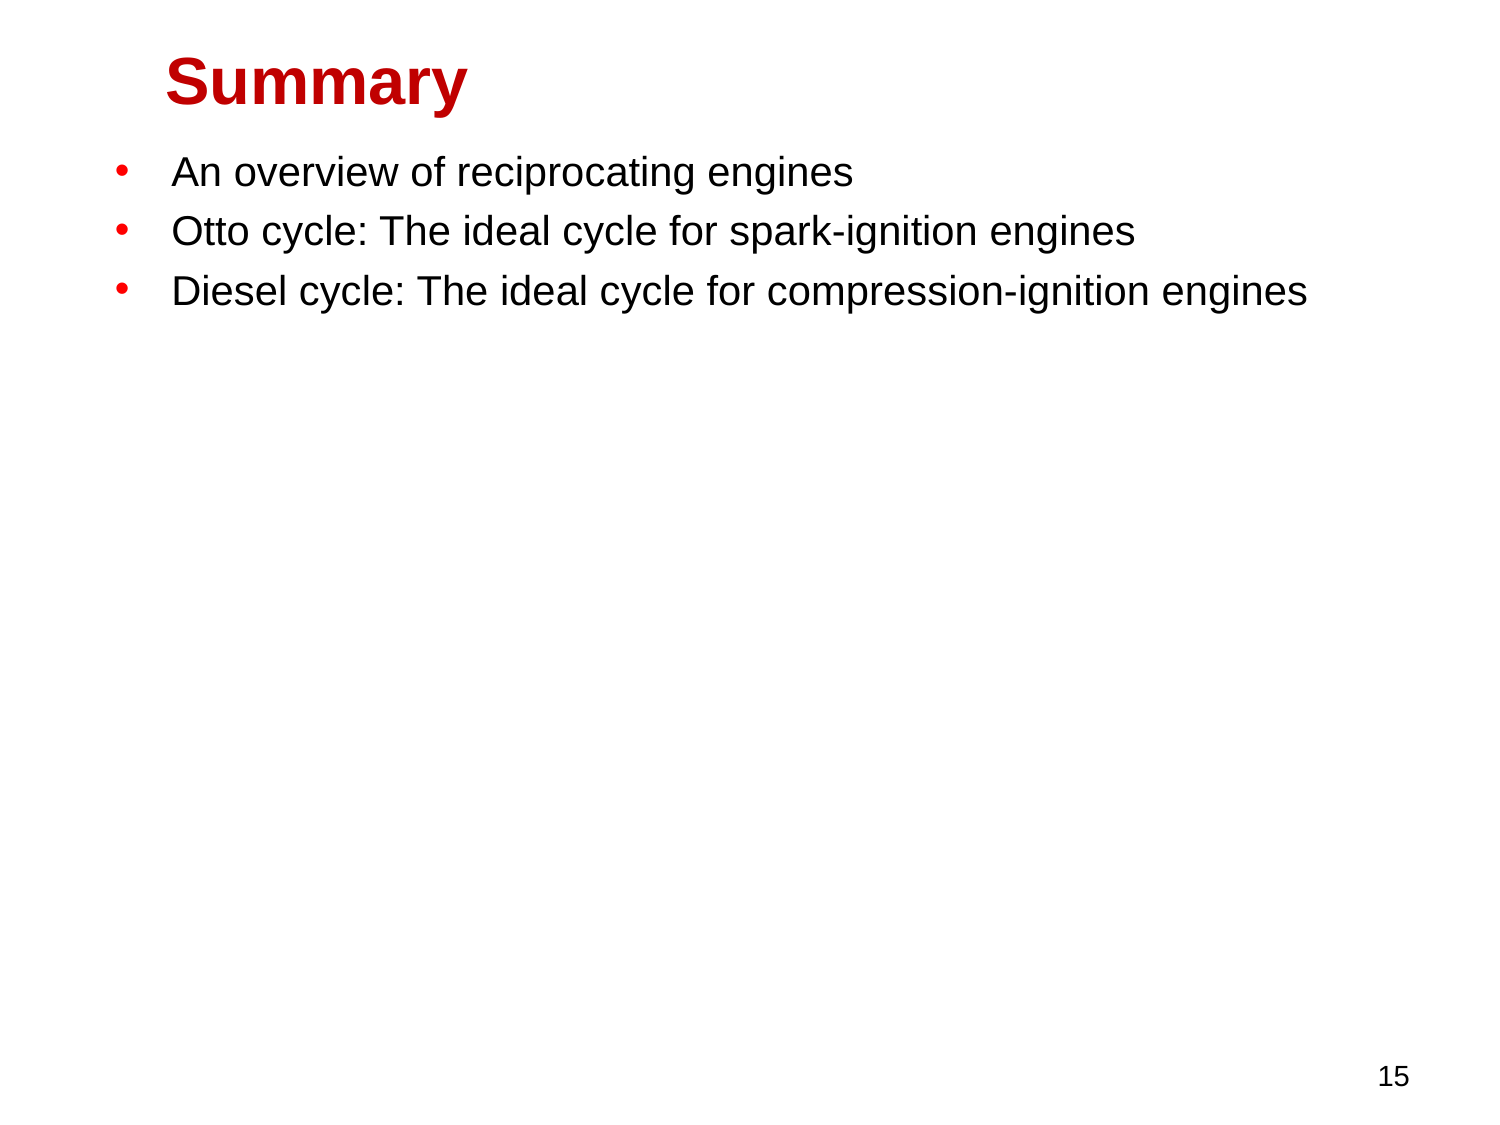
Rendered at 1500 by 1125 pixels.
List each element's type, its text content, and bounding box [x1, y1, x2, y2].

list An overview of reciprocating engines Otto cycle: The ideal cycle for spark-ignition engines Diesel cycle: The ideal cycle for compression-ignition engines [99, 137, 1350, 1038]
title Summary [150, 24, 1350, 130]
slide_number 15 [1074, 1050, 1425, 1103]
